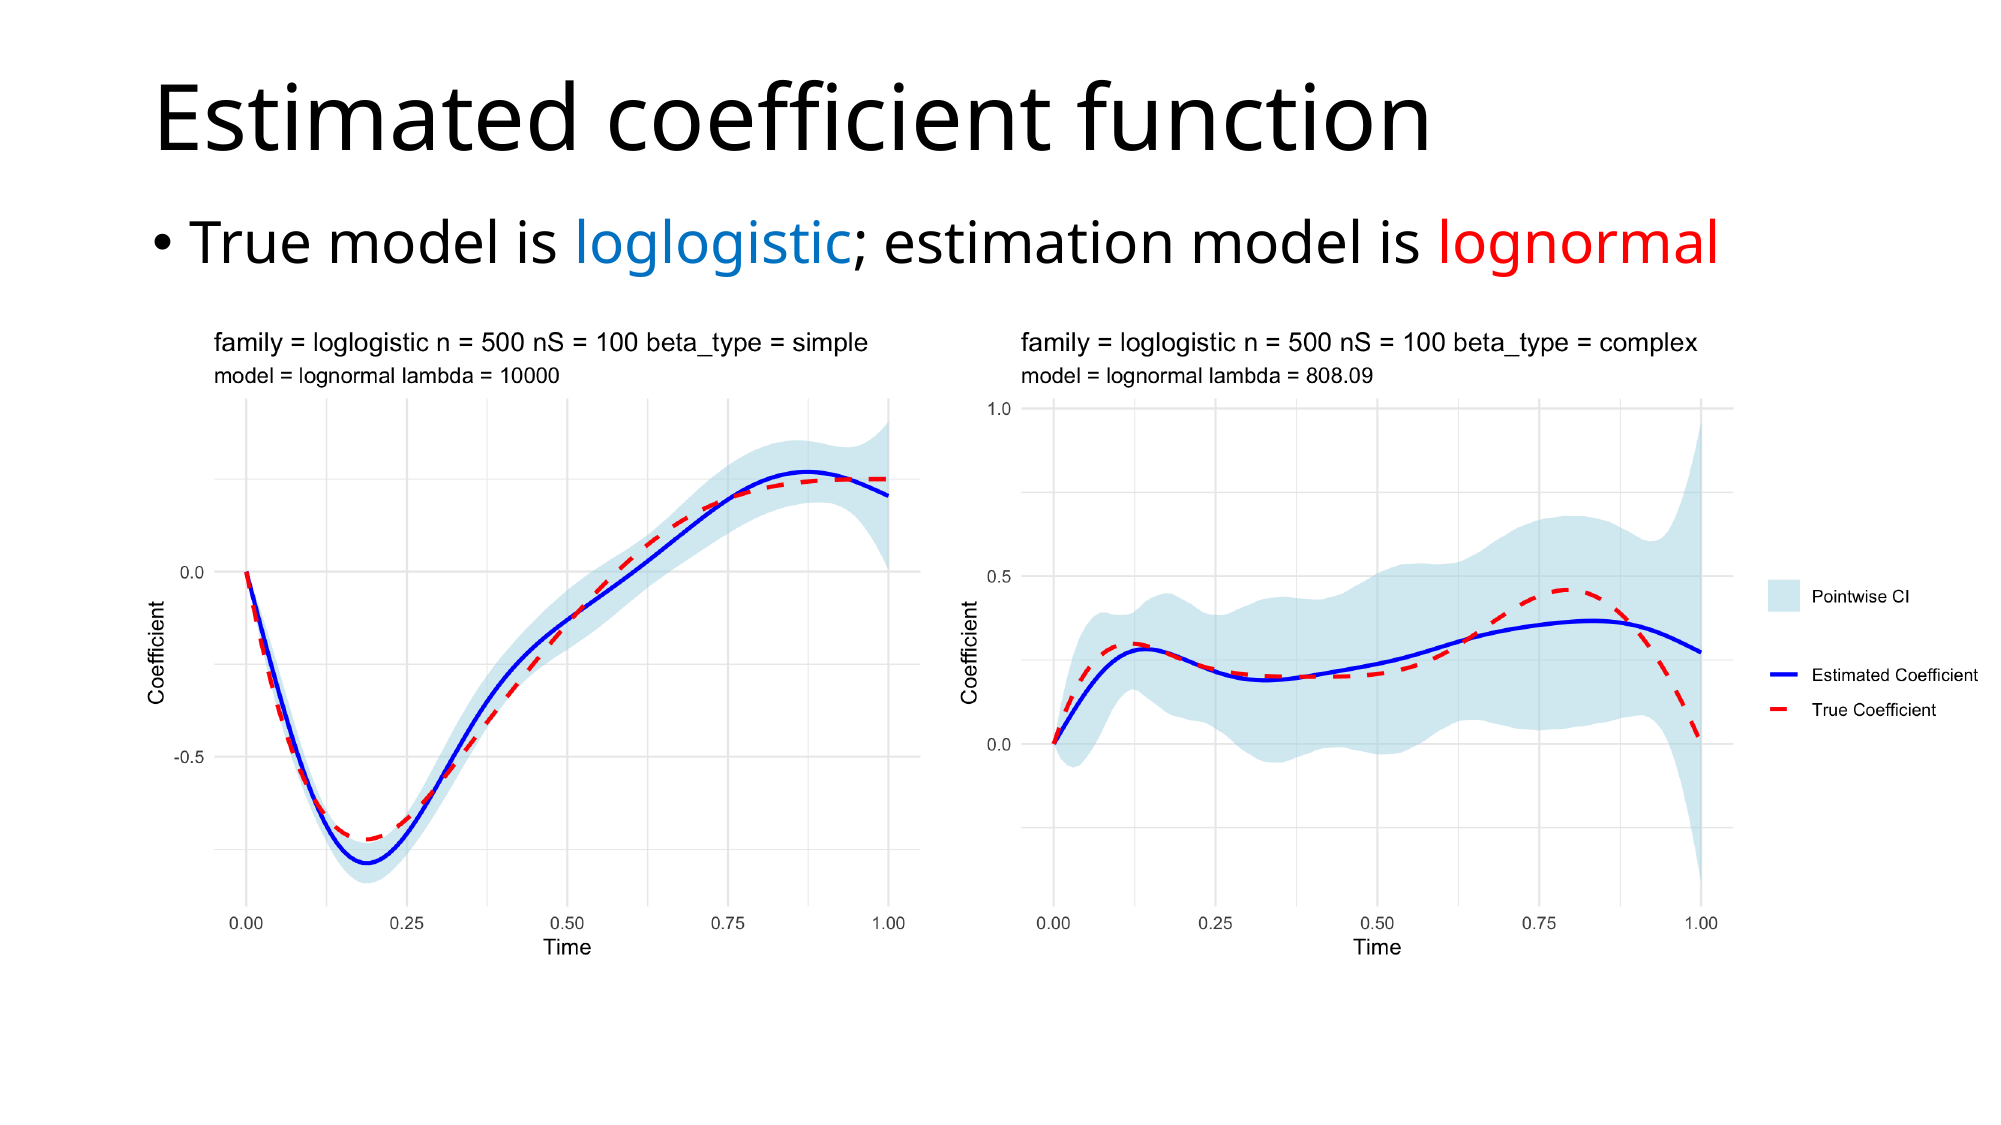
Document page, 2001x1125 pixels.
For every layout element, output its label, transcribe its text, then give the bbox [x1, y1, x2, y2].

title Estimated coefficient function [137, 12, 1863, 205]
picture [136, 320, 2000, 970]
list True model is loglogistic; estimation model is lognormal [137, 205, 1863, 320]
